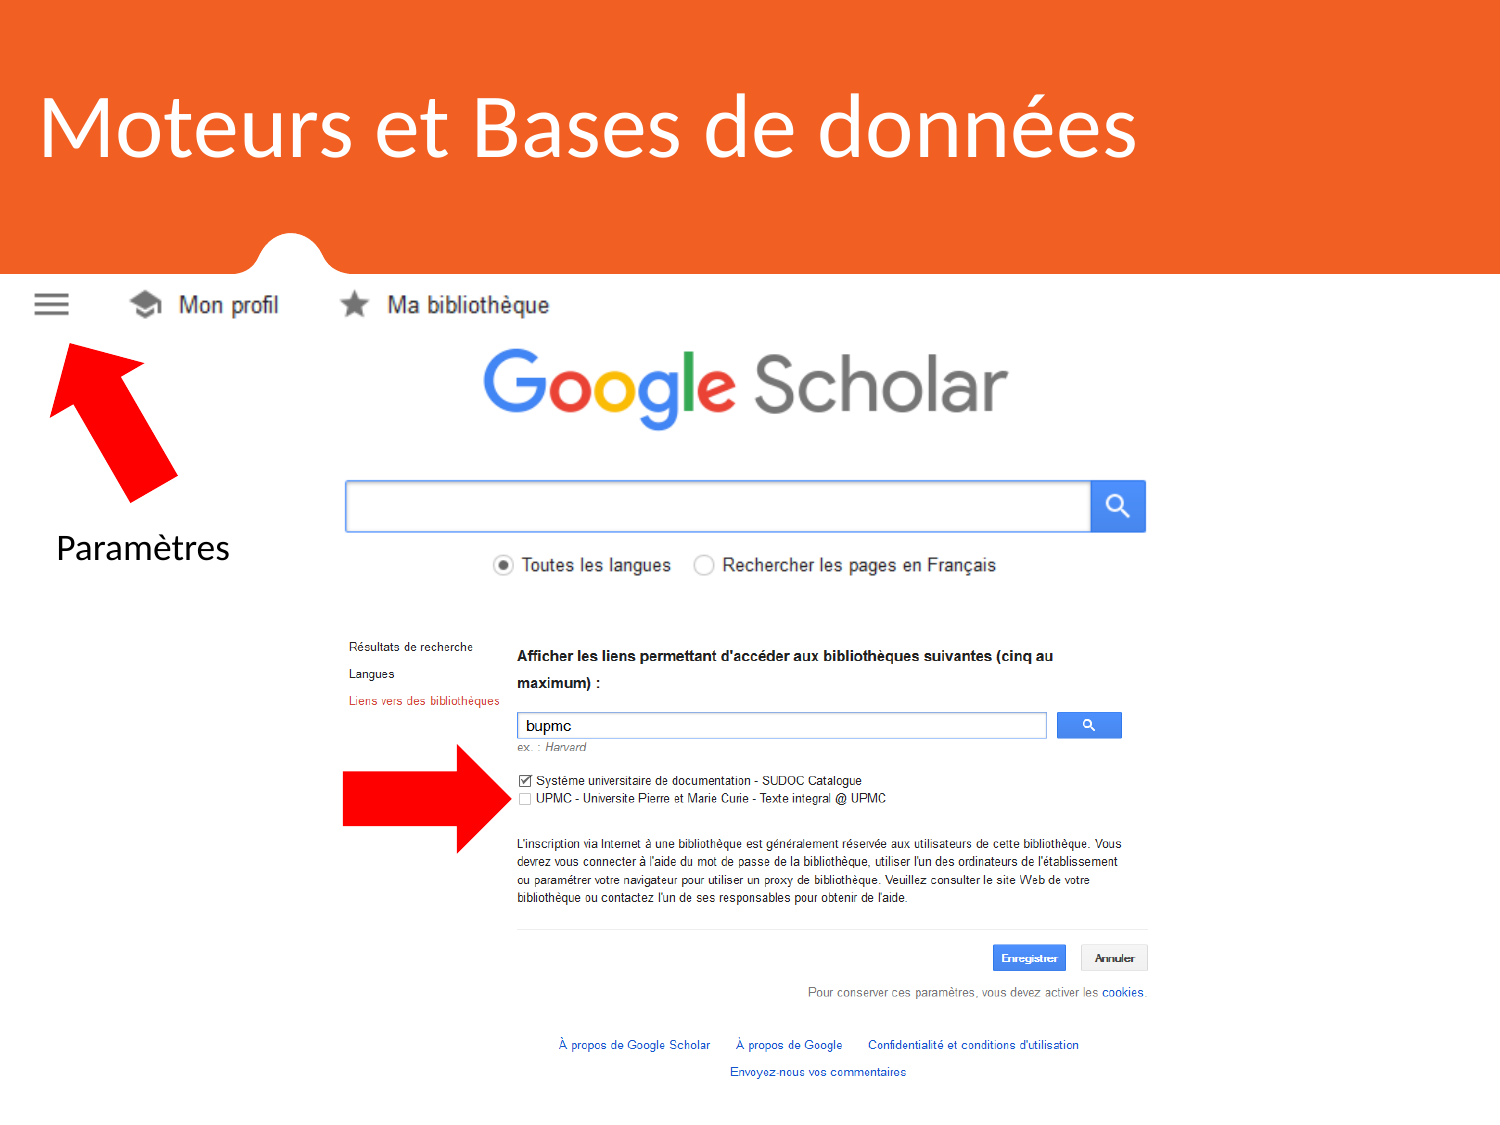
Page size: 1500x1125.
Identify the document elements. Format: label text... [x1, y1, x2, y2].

picture [0, 0, 1500, 274]
picture [331, 630, 1276, 1125]
text_box [48, 343, 180, 505]
picture [22, 278, 1190, 594]
text_box Paramètres [41, 516, 246, 576]
